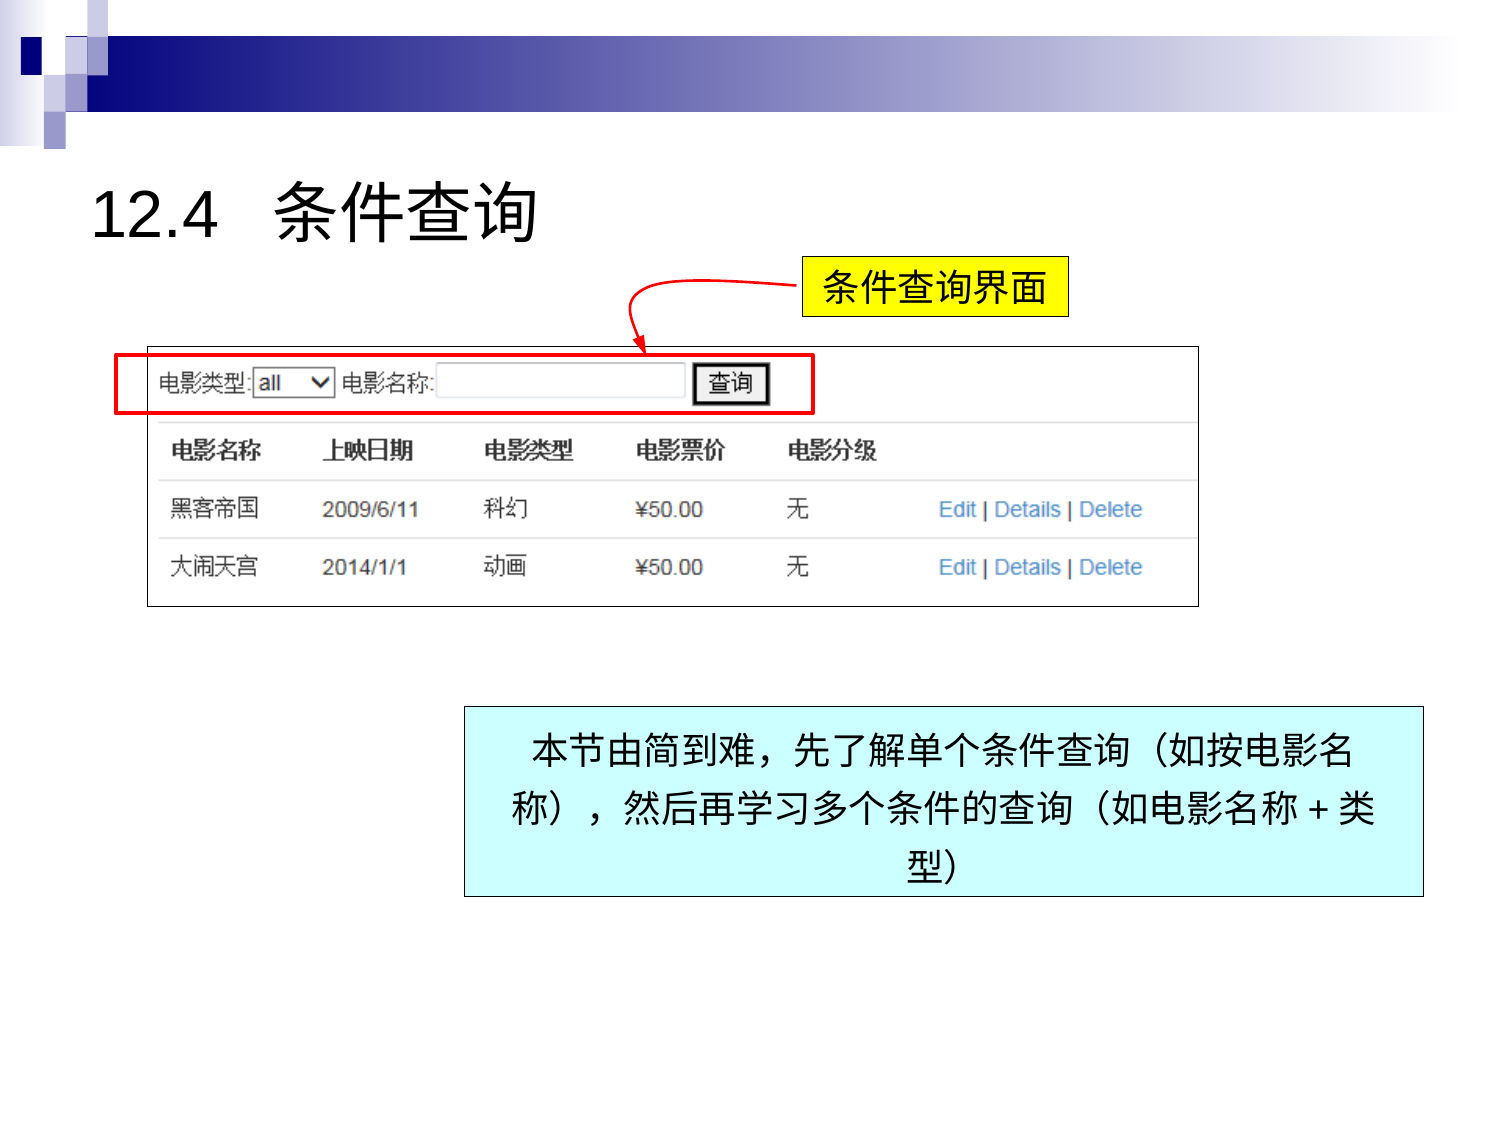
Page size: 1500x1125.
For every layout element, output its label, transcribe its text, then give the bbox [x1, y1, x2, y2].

title 12.4 条件查询 [75, 149, 1425, 256]
text_box [114, 353, 142, 415]
picture [147, 346, 1200, 607]
text_box [627, 278, 797, 344]
text_box 本节由简到难，先了解单个条件查询（如按电影名称），然后再学习多个条件的查询（如电影名称+类型） [464, 706, 1424, 897]
text_box 条件查询界面 [802, 256, 1069, 317]
